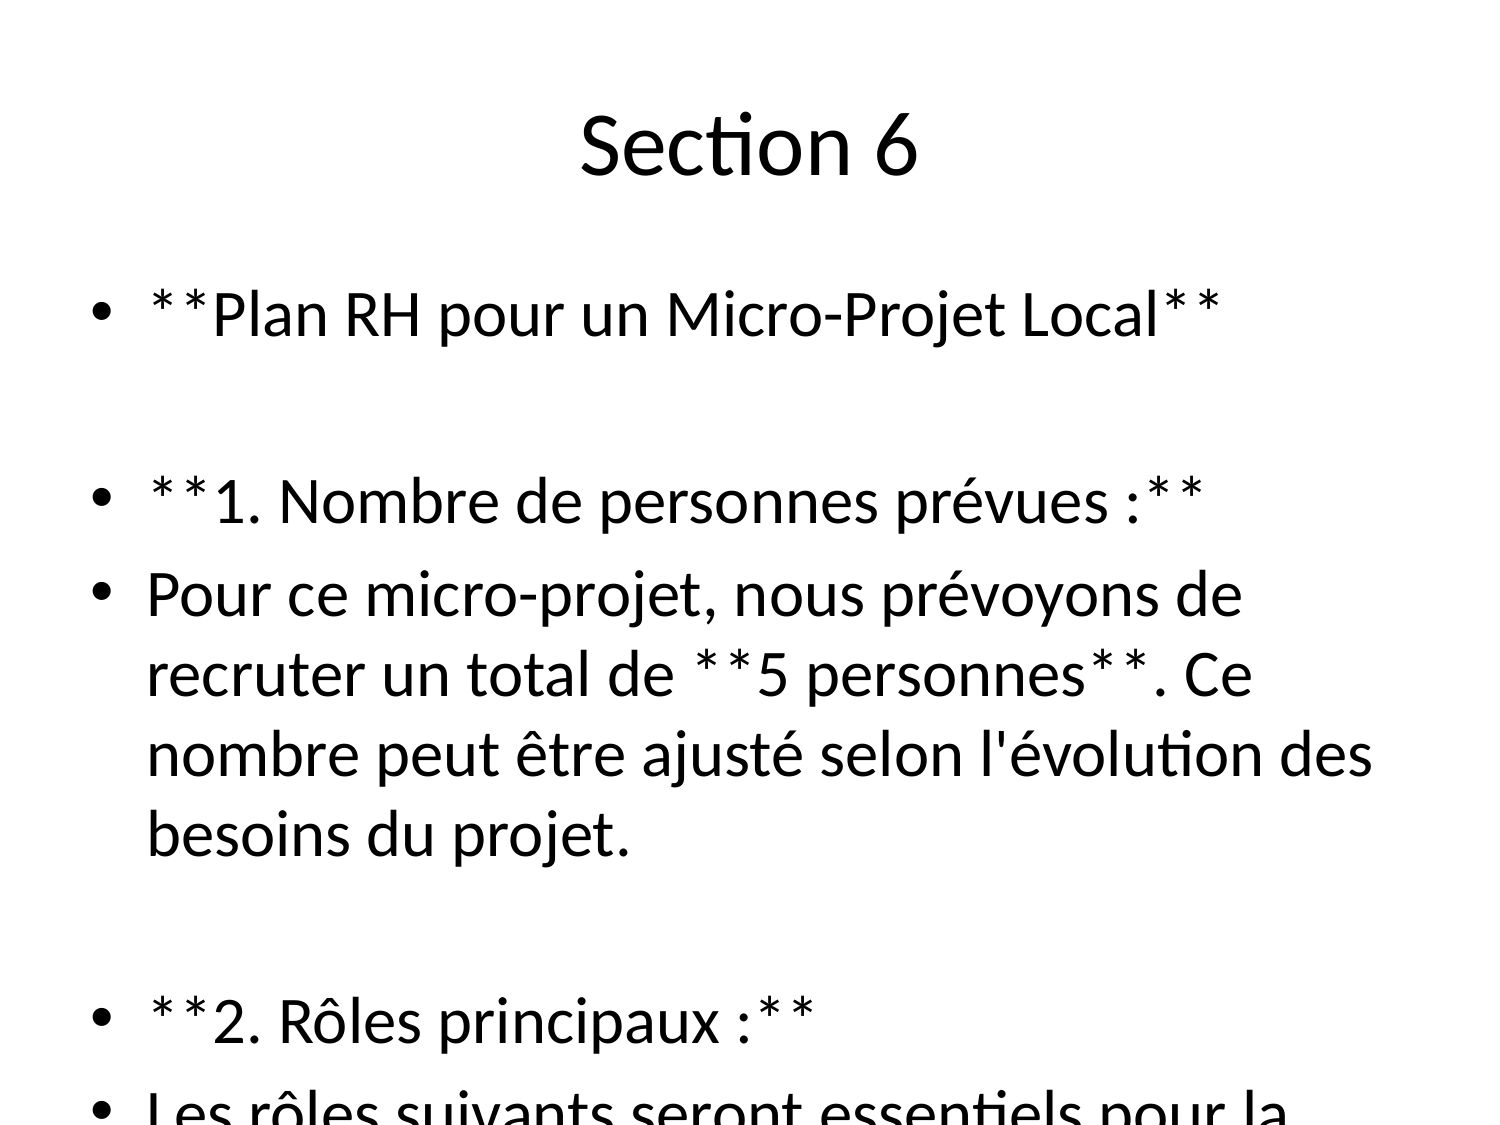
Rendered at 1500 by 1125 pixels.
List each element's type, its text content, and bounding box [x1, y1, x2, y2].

list **Plan RH pour un Micro-Projet Local** **1. Nombre de personnes prévues :** Pour ce micro-projet, nous prévoyons de recruter un total de **5 personnes**. Ce nombre peut être ajusté selon l'évolution des besoins du projet. **2. Rôles principaux :** Les rôles suivants seront essentiels pour la réussite du micro-projet : - **Chef de projet (1 personne)** : Responsable de la coordination globale, de la planification et de la gestion des ressources. - **Chargé de communication (1 personne)** : En charge de la communication interne et externe, de la promotion du projet et des relations avec les partenaires. - **Technicien/Spécialiste (2 personnes)** : Experts techniques chargés de la mise en œuvre des solutions et de la gestion des opérations quotidiennes. - **Assistant administratif (1 personne)** : Responsable de la gestion administrative, du suivi des budgets et de la documentation. **3. Planning de recrutement :** Le processus de recrutement se déroulera selon le calendrier sui [75, 262, 1425, 1005]
title Section 6 [75, 45, 1425, 233]
